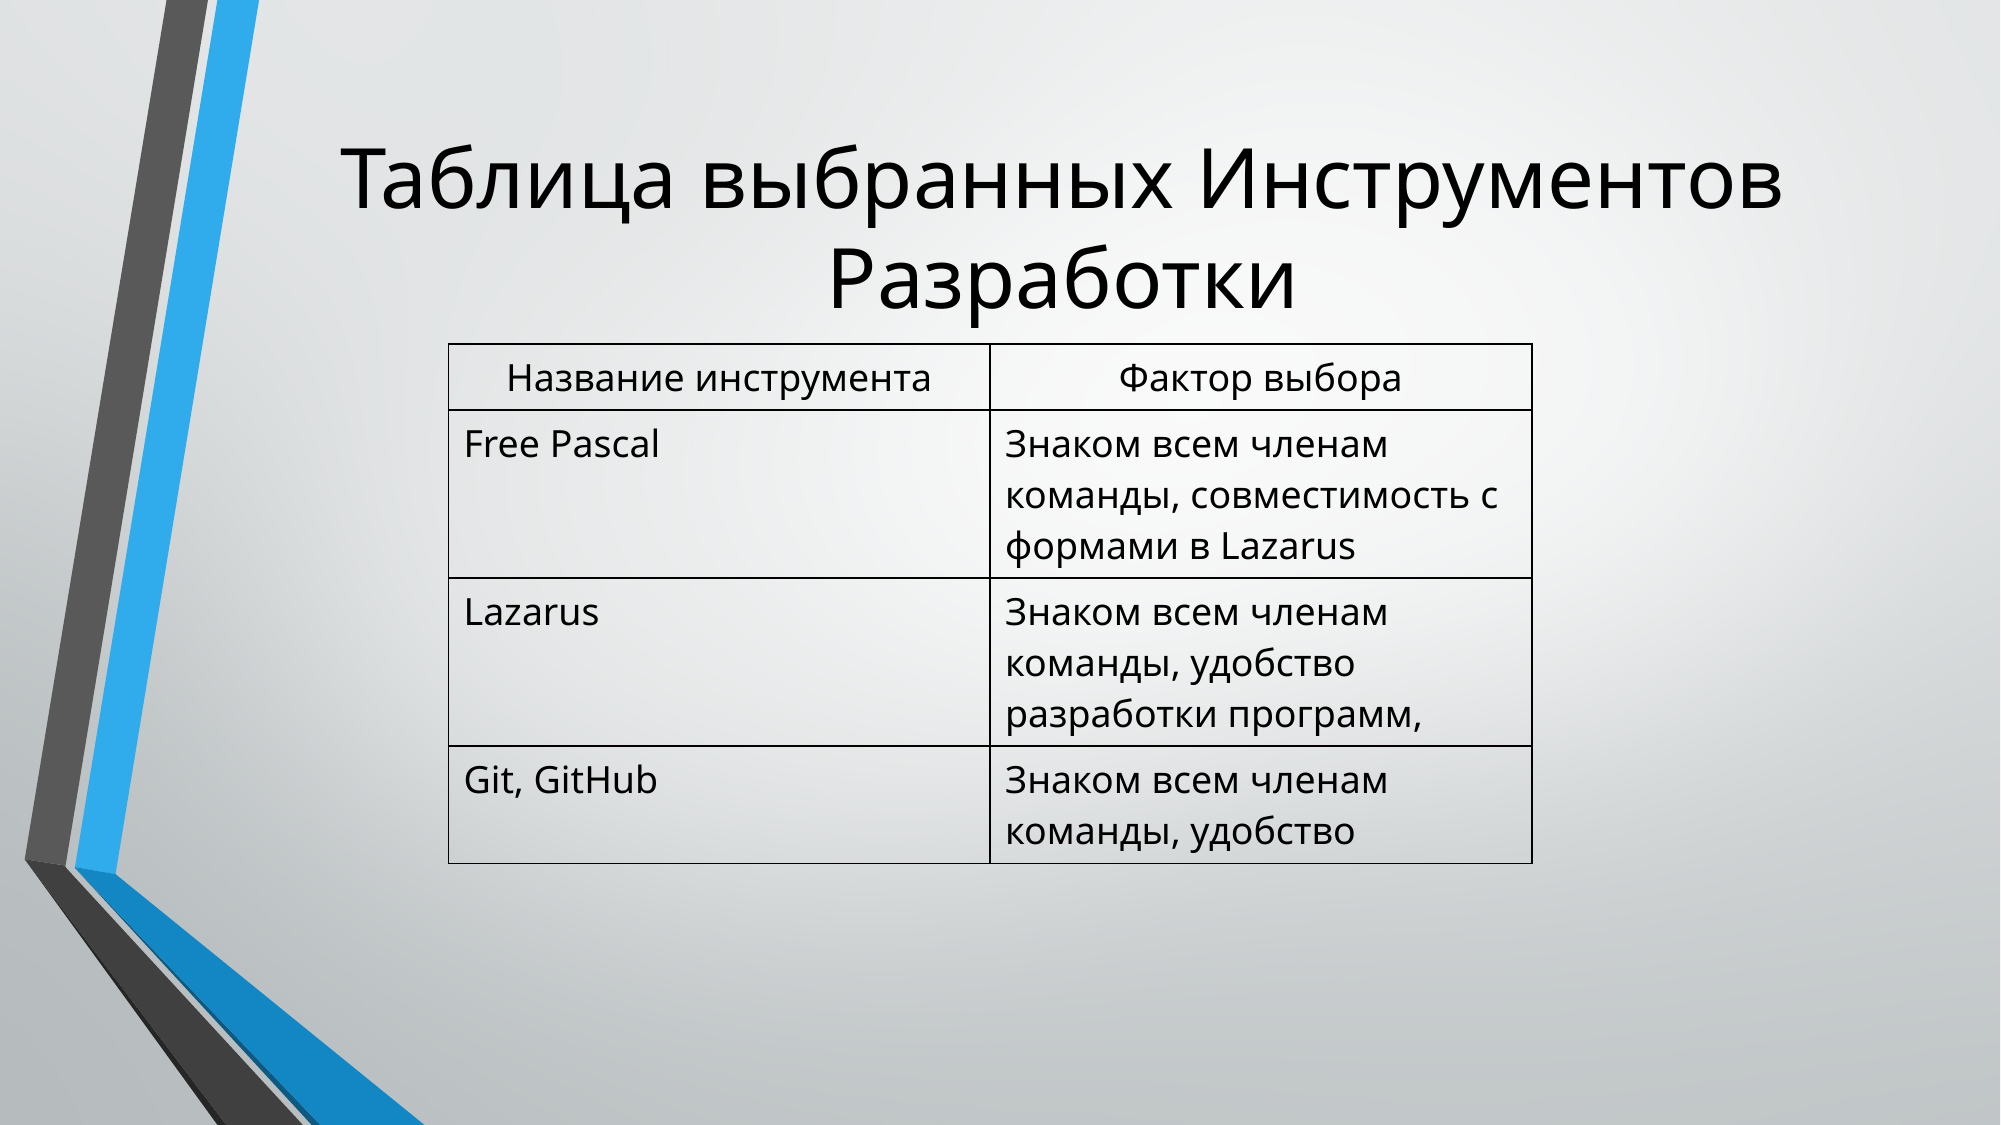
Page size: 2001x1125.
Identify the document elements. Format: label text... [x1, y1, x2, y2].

table_cell Знаком всем членам команды, удобство [991, 747, 1531, 863]
table_header Фактор выбора [991, 345, 1531, 409]
table_cell Lazarus [449, 579, 989, 745]
table_cell Free Pascal [449, 411, 989, 577]
table_cell Знаком всем членам команды, удобство разработки программ, [991, 579, 1531, 745]
table_header Название инструмента [449, 345, 989, 409]
table_cell Знаком всем членам команды, совместимость с формами в Lazarus [991, 411, 1531, 577]
title Таблица выбранных Инструментов Разработки [241, 81, 1885, 369]
table_cell Git, GitHub [449, 747, 989, 863]
